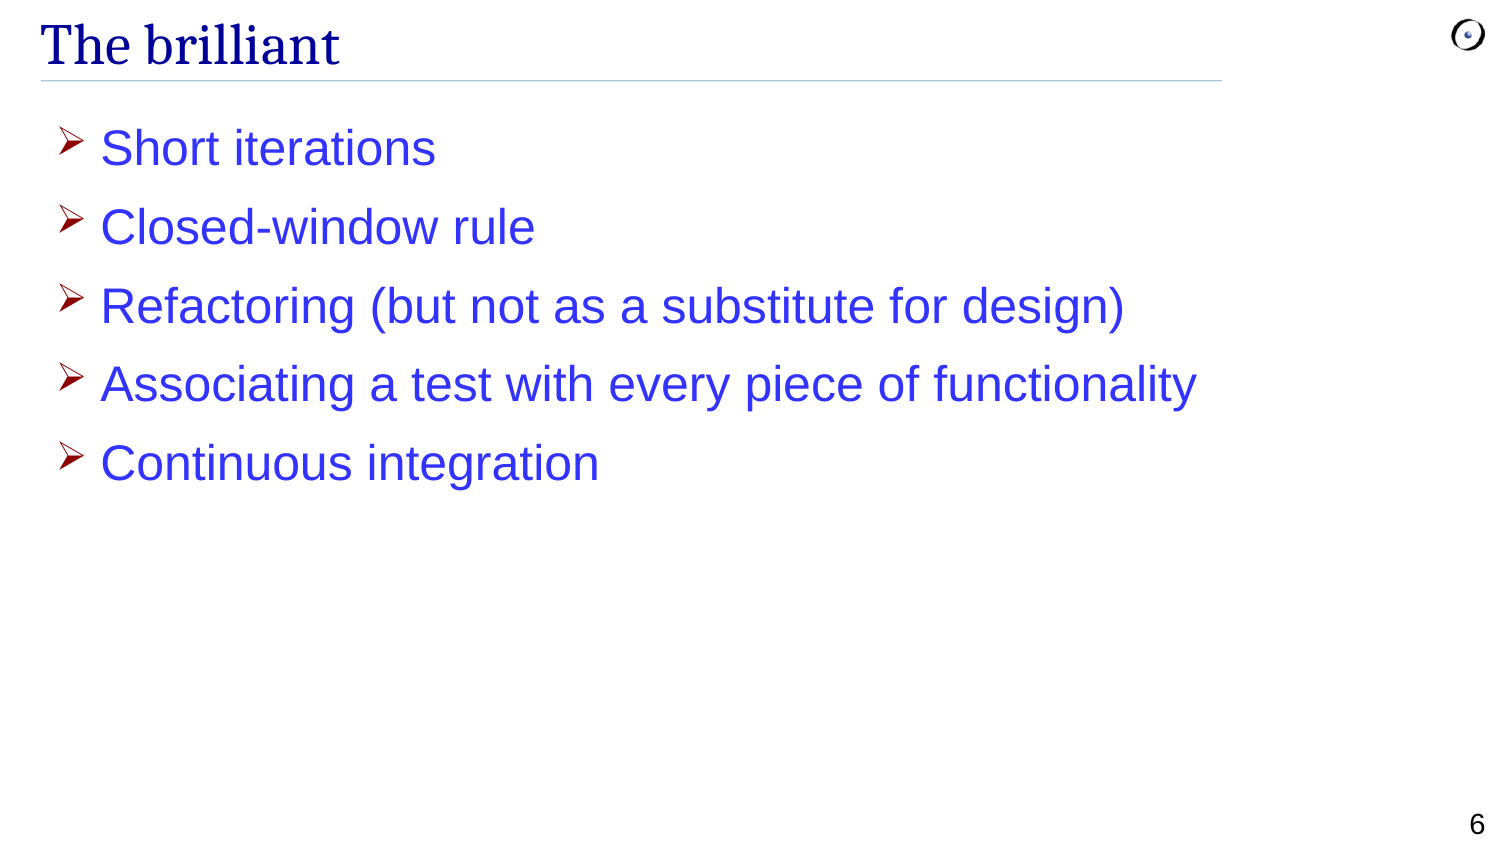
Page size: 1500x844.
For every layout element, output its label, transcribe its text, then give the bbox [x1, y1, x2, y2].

title The brilliant [40, 13, 1344, 69]
list Short iterations Closed-window rule Refactoring (but not as a substitute for design) Associating a test with every piece of functionality Continuous integration [40, 107, 1451, 803]
picture [1450, 15, 1486, 52]
